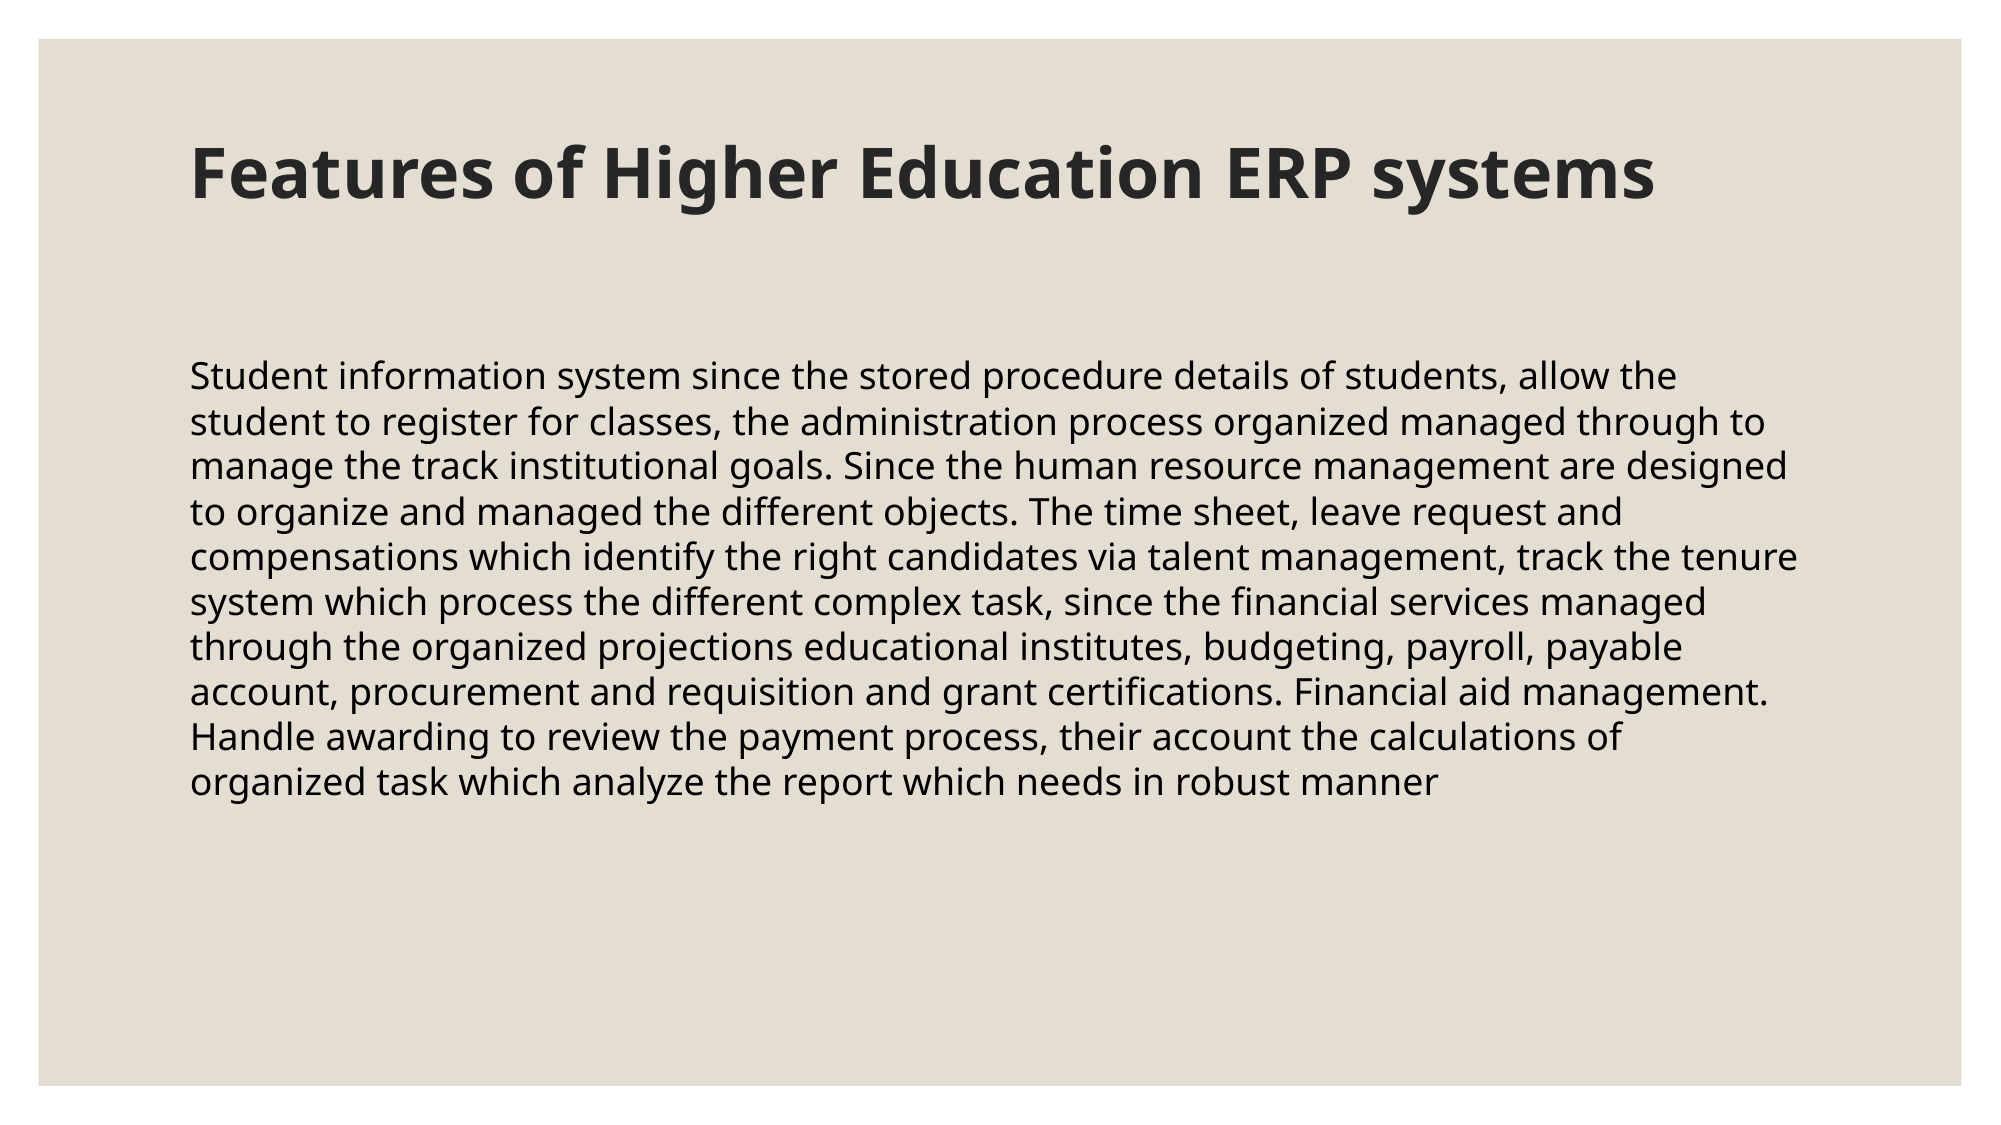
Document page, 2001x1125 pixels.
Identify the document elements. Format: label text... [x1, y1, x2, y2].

title Features of Higher Education ERP systems [174, 105, 1825, 331]
list Student information system since the stored procedure details of students, allow the student to register for classes, the administration process organized managed through to manage the track institutional goals. Since the human resource management are designed to organize and managed the different objects. The time sheet, leave request and compensations which identify the right candidates via talent management, track the tenure system which process the different complex task, since the financial services managed through the organized projections educational institutes, budgeting, payroll, payable account, procurement and requisition and grant certifications. Financial aid management. Handle awarding to review the payment process, their account the calculations of organized task which analyze the report which needs in robust manner [174, 345, 1825, 990]
